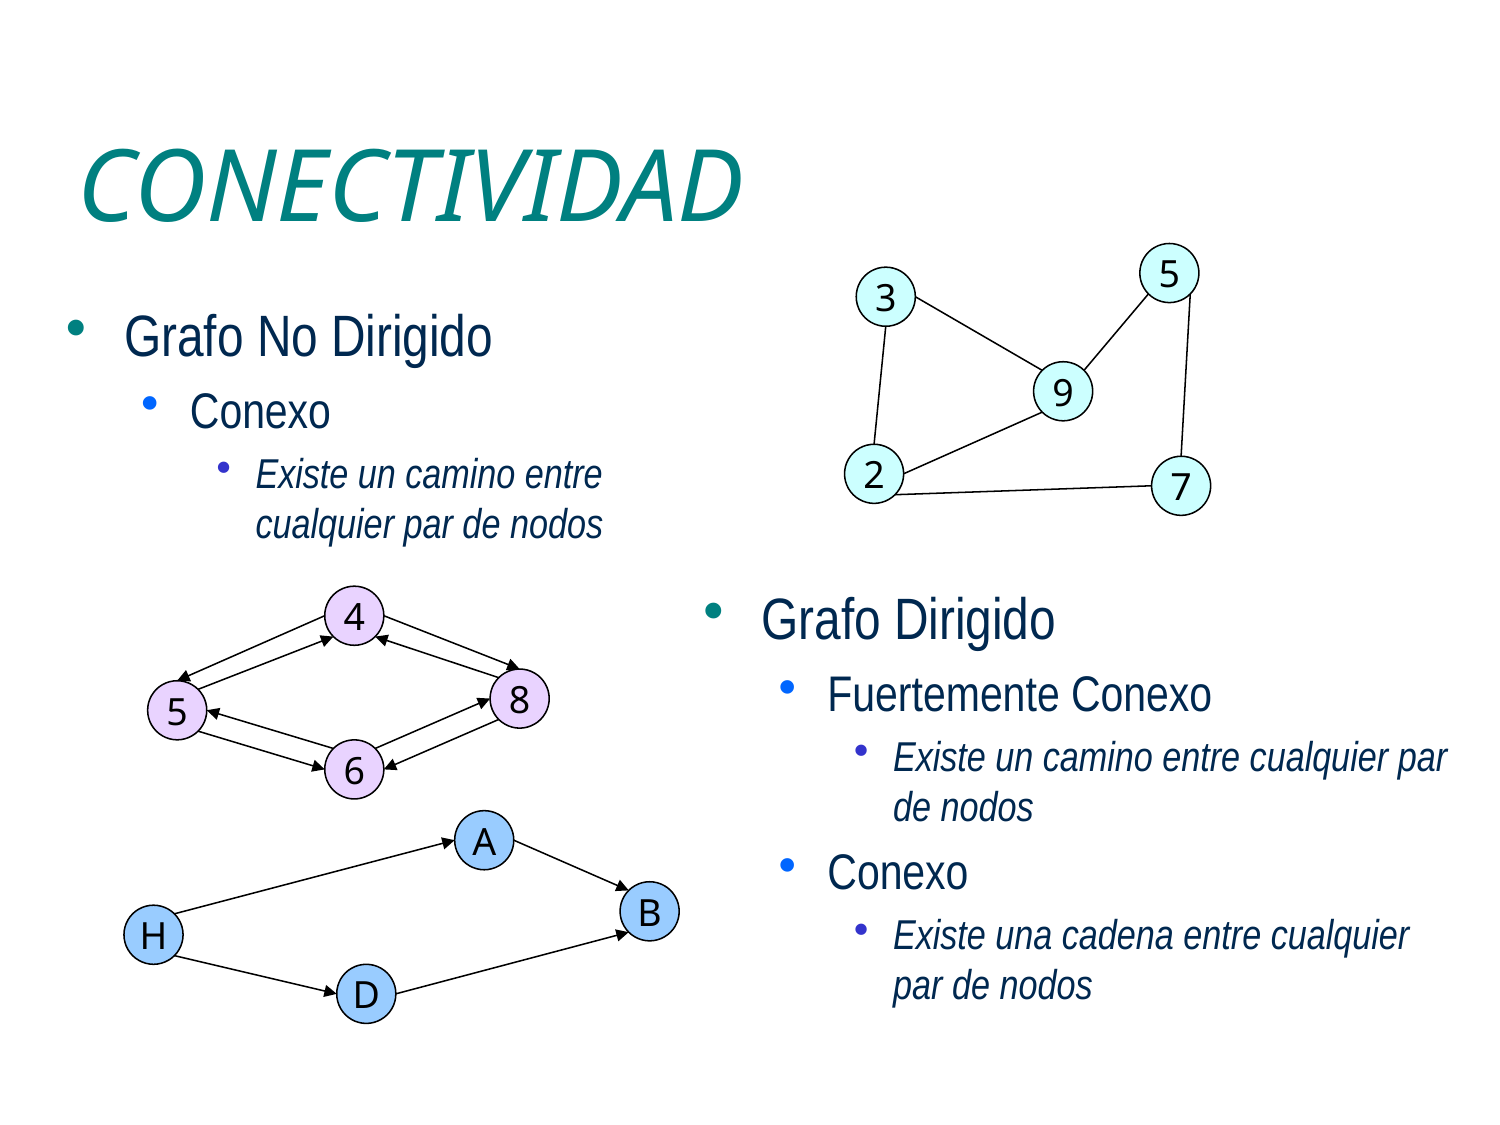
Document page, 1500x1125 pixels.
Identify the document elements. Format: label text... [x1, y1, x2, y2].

list Grafo No Dirigido Conexo Existe un camino entre cualquier par de nodos [53, 290, 751, 563]
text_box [844, 243, 1211, 516]
text_box Grafo Dirigido Fuertemente Conexo Existe un camino entre cualquier par de nodos Conexo Existe una cadena entre cualquier par de nodos [690, 574, 1483, 1023]
title CONECTIVIDAD [62, 87, 1413, 275]
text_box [123, 810, 680, 1024]
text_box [147, 586, 550, 799]
